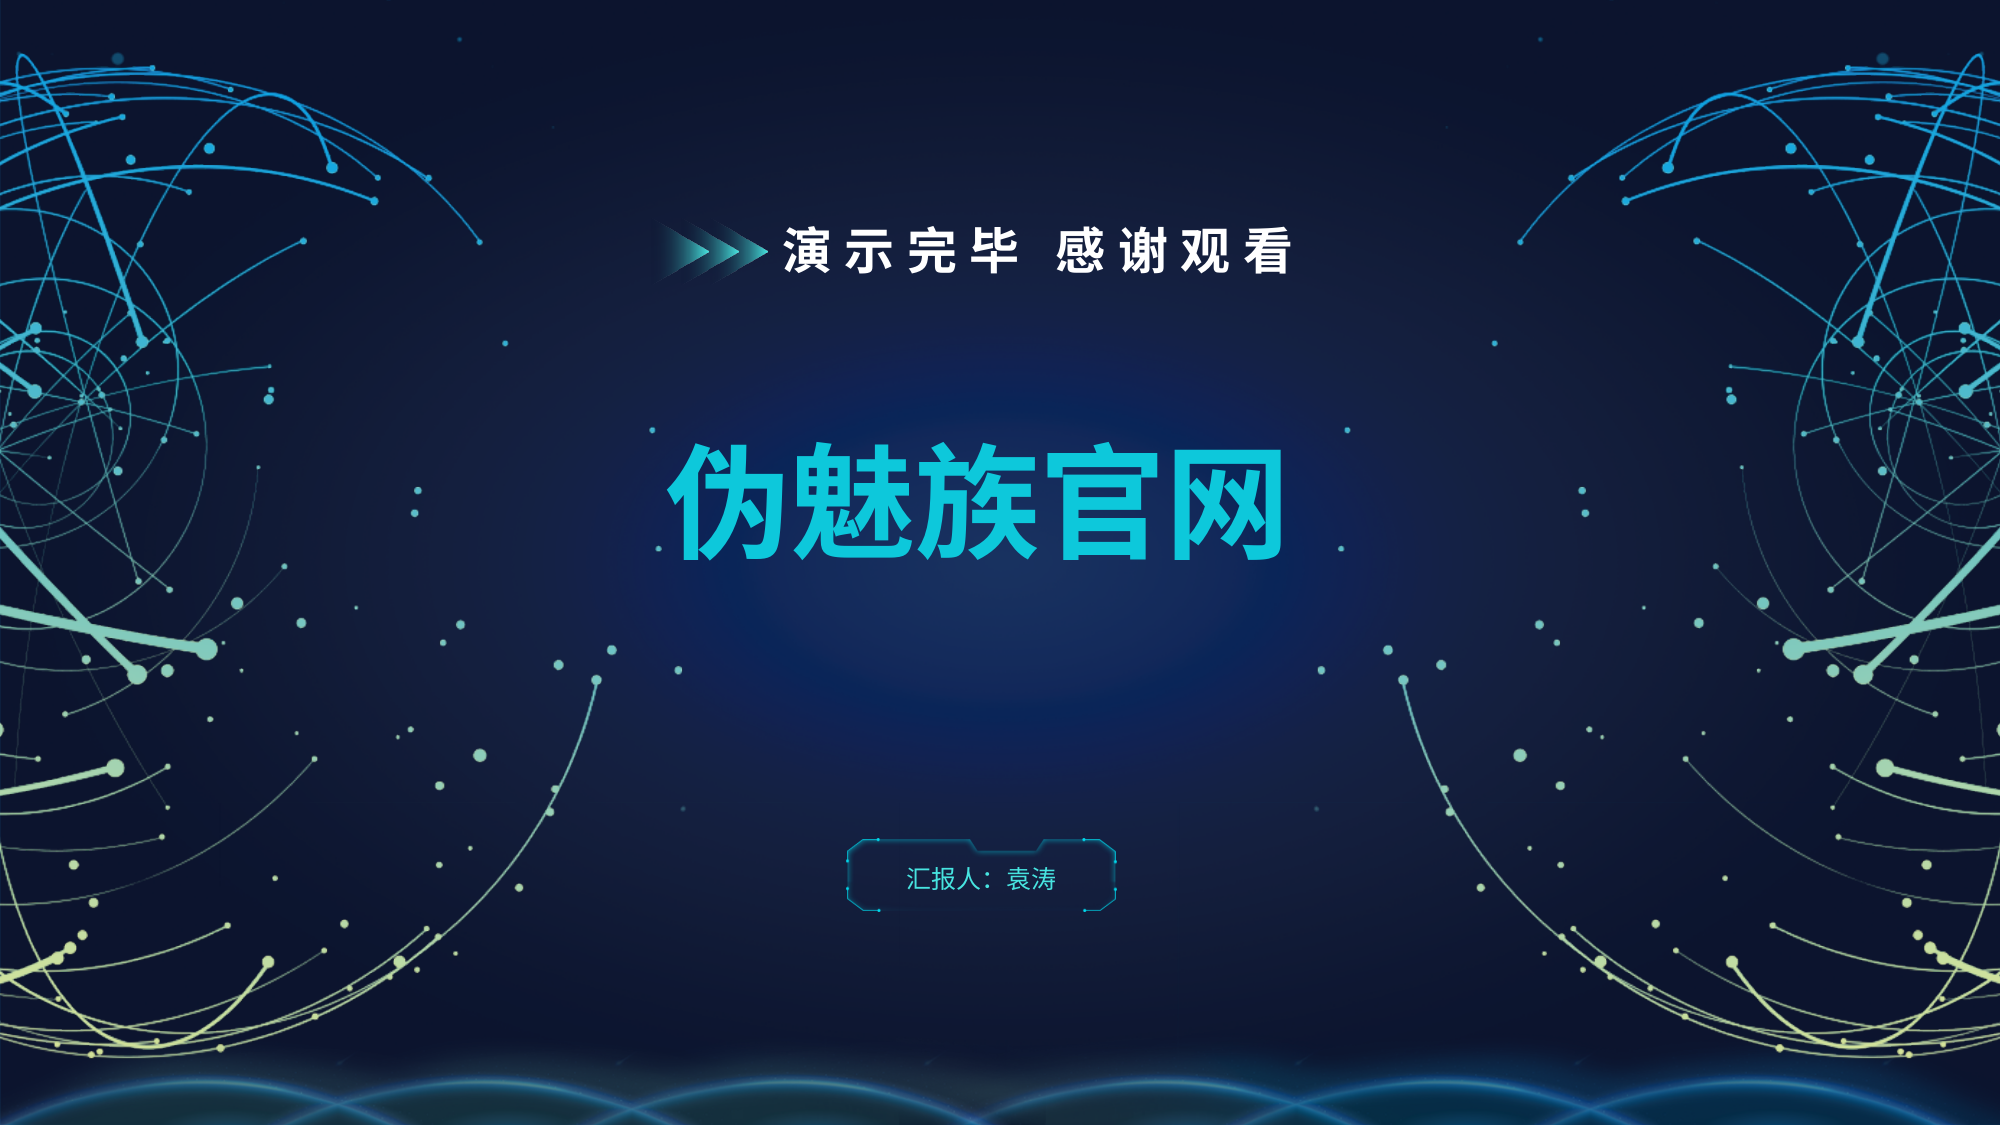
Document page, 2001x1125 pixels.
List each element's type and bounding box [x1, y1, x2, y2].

text_box [647, 215, 768, 287]
picture [0, 0, 2000, 1125]
